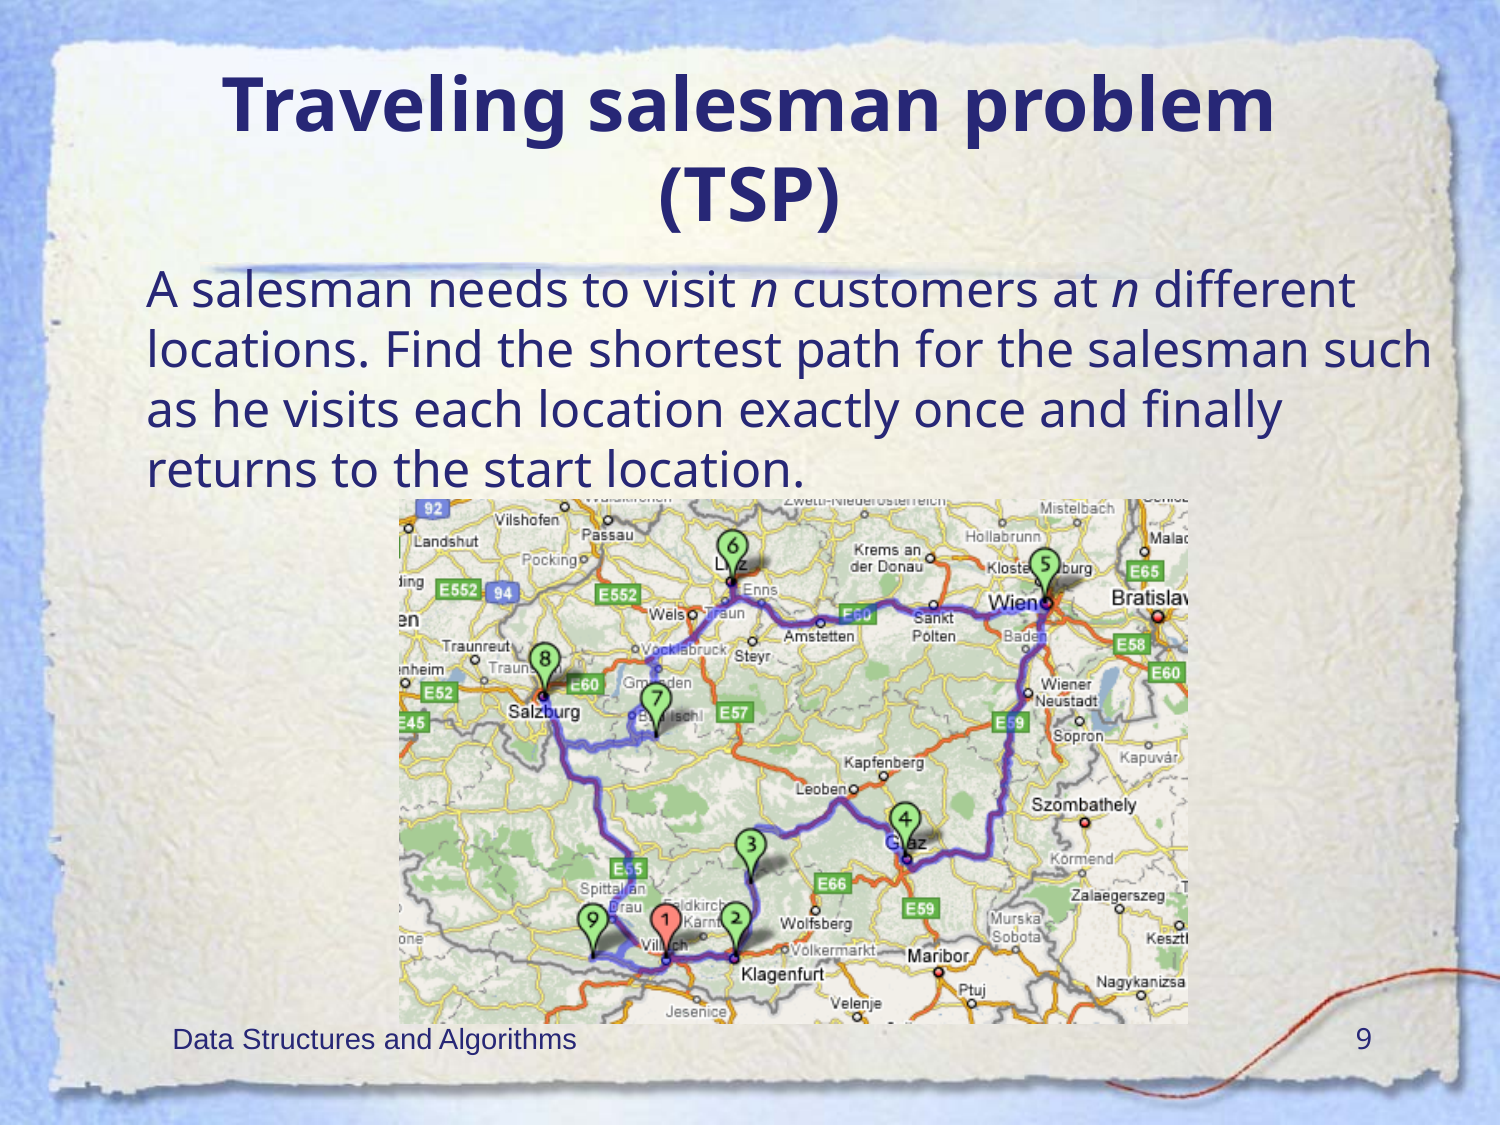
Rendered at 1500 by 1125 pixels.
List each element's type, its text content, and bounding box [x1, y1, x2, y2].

title Traveling salesman problem (TSP) [112, 81, 1388, 244]
list A salesman needs to visit n customers at n different locations. Find the shortest path for the salesman such as he visits each location exactly once and finally returns to the start location. [75, 249, 1475, 538]
footer Data Structures and Algorithms [112, 1012, 638, 1088]
picture [0, 0, 1500, 1125]
slide_number ‹#› [1074, 1012, 1388, 1088]
